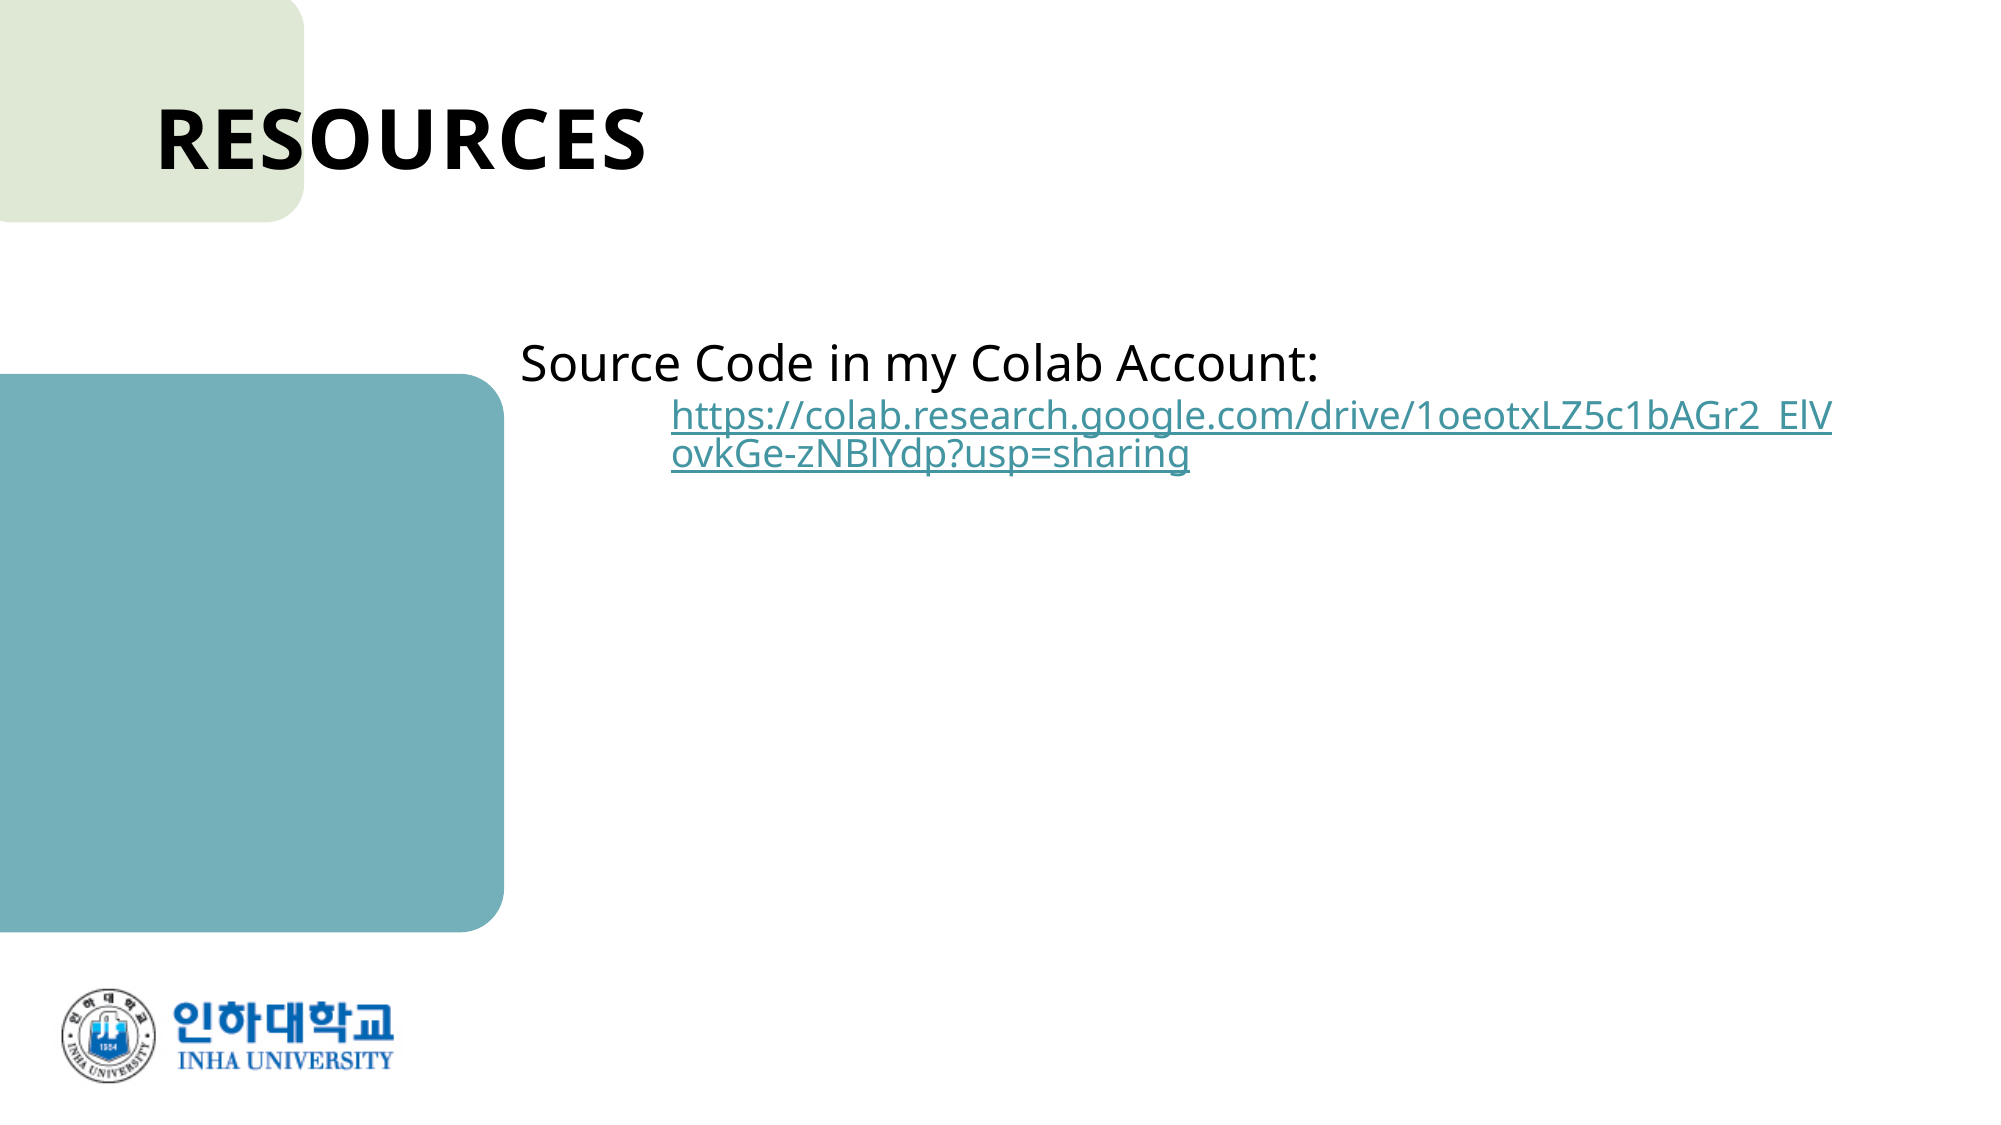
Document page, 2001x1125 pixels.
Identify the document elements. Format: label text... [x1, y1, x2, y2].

list Source Code in my Colab Account: https://colab.research.google.com/drive/1oeotxLZ5c1bAGr2_ElVovkGe-zNBlYdp?usp=sharing [500, 317, 1852, 1065]
title RESOURCES [134, 77, 812, 283]
picture [40, 961, 416, 1110]
